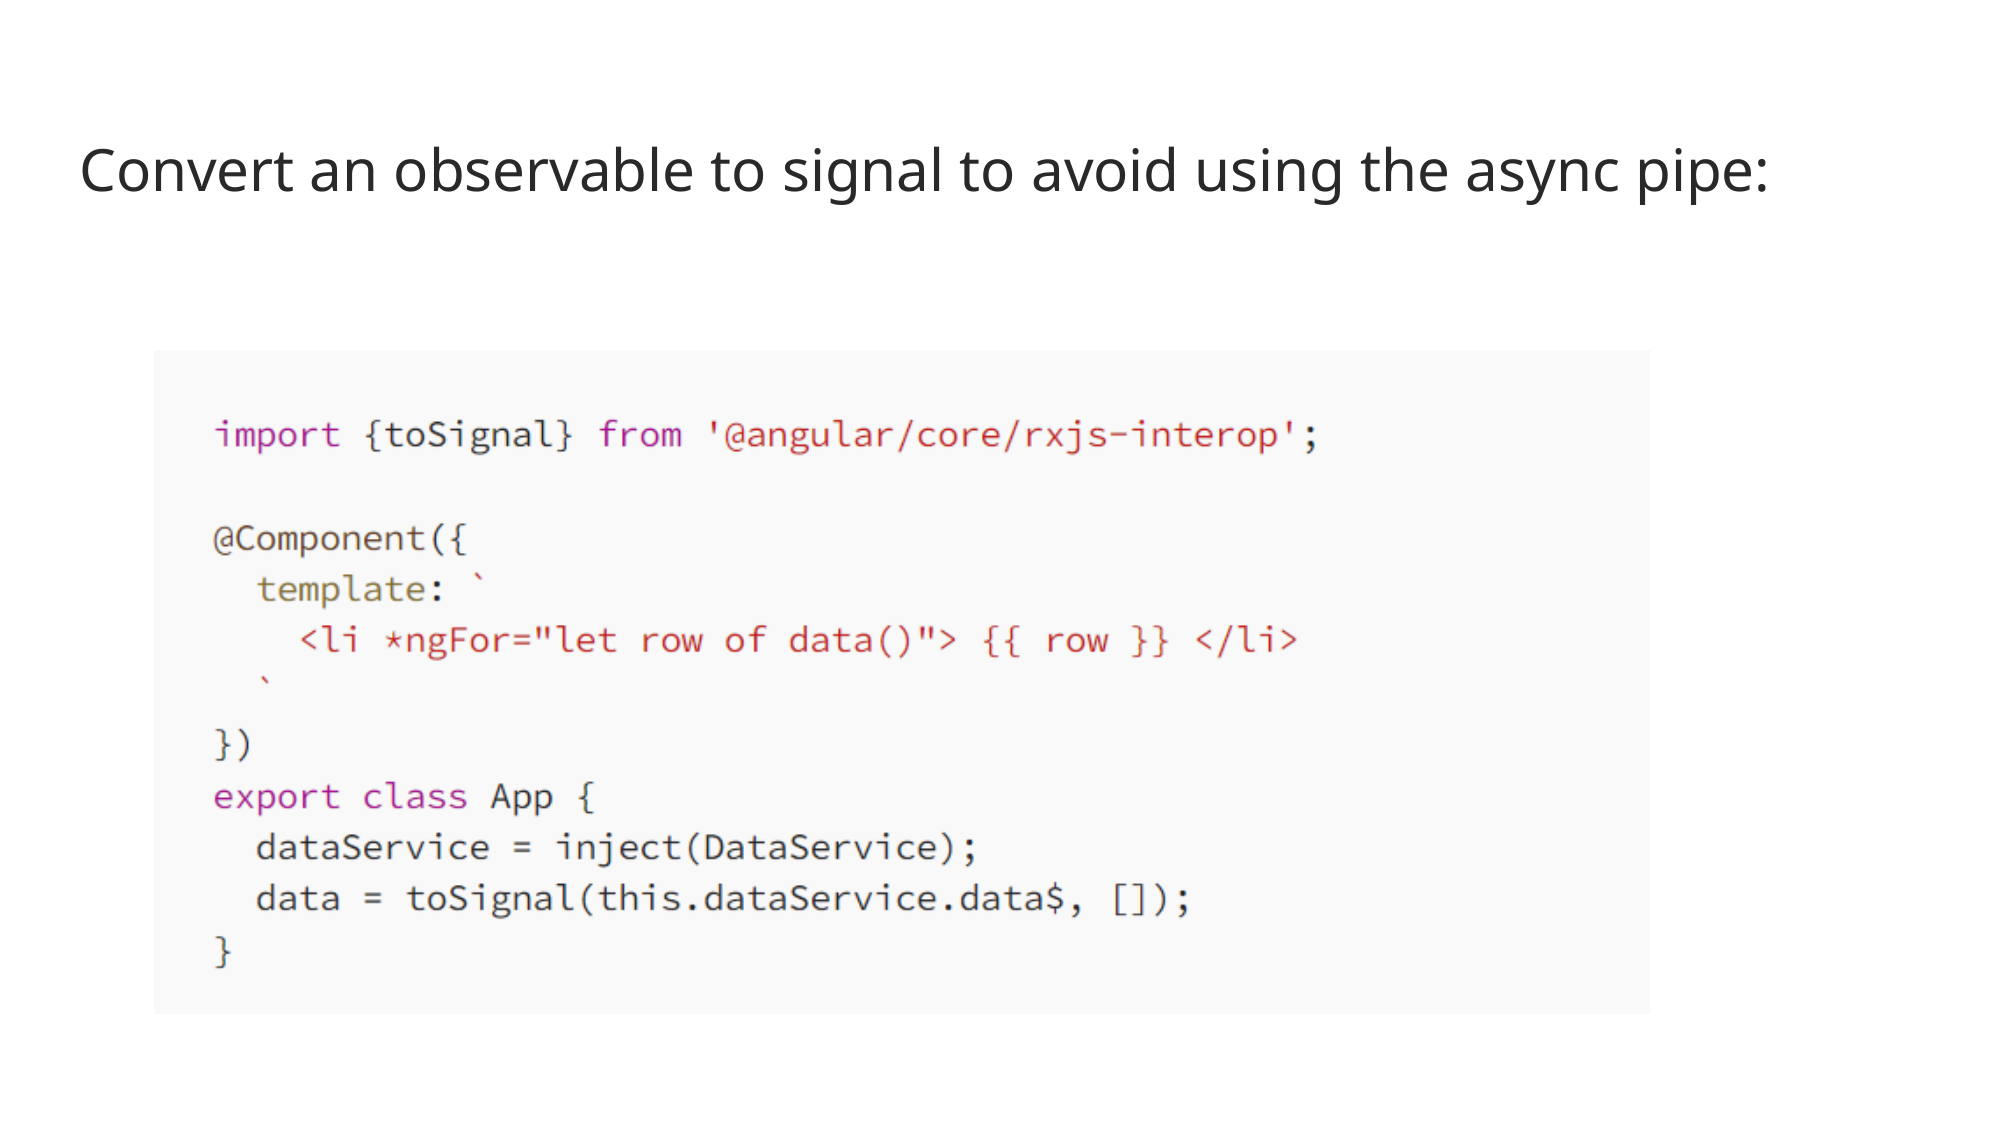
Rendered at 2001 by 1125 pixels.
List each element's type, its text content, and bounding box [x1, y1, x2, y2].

picture [154, 350, 1650, 1014]
list Convert an observable to signal to avoid using the async pipe: [64, 42, 1863, 1014]
